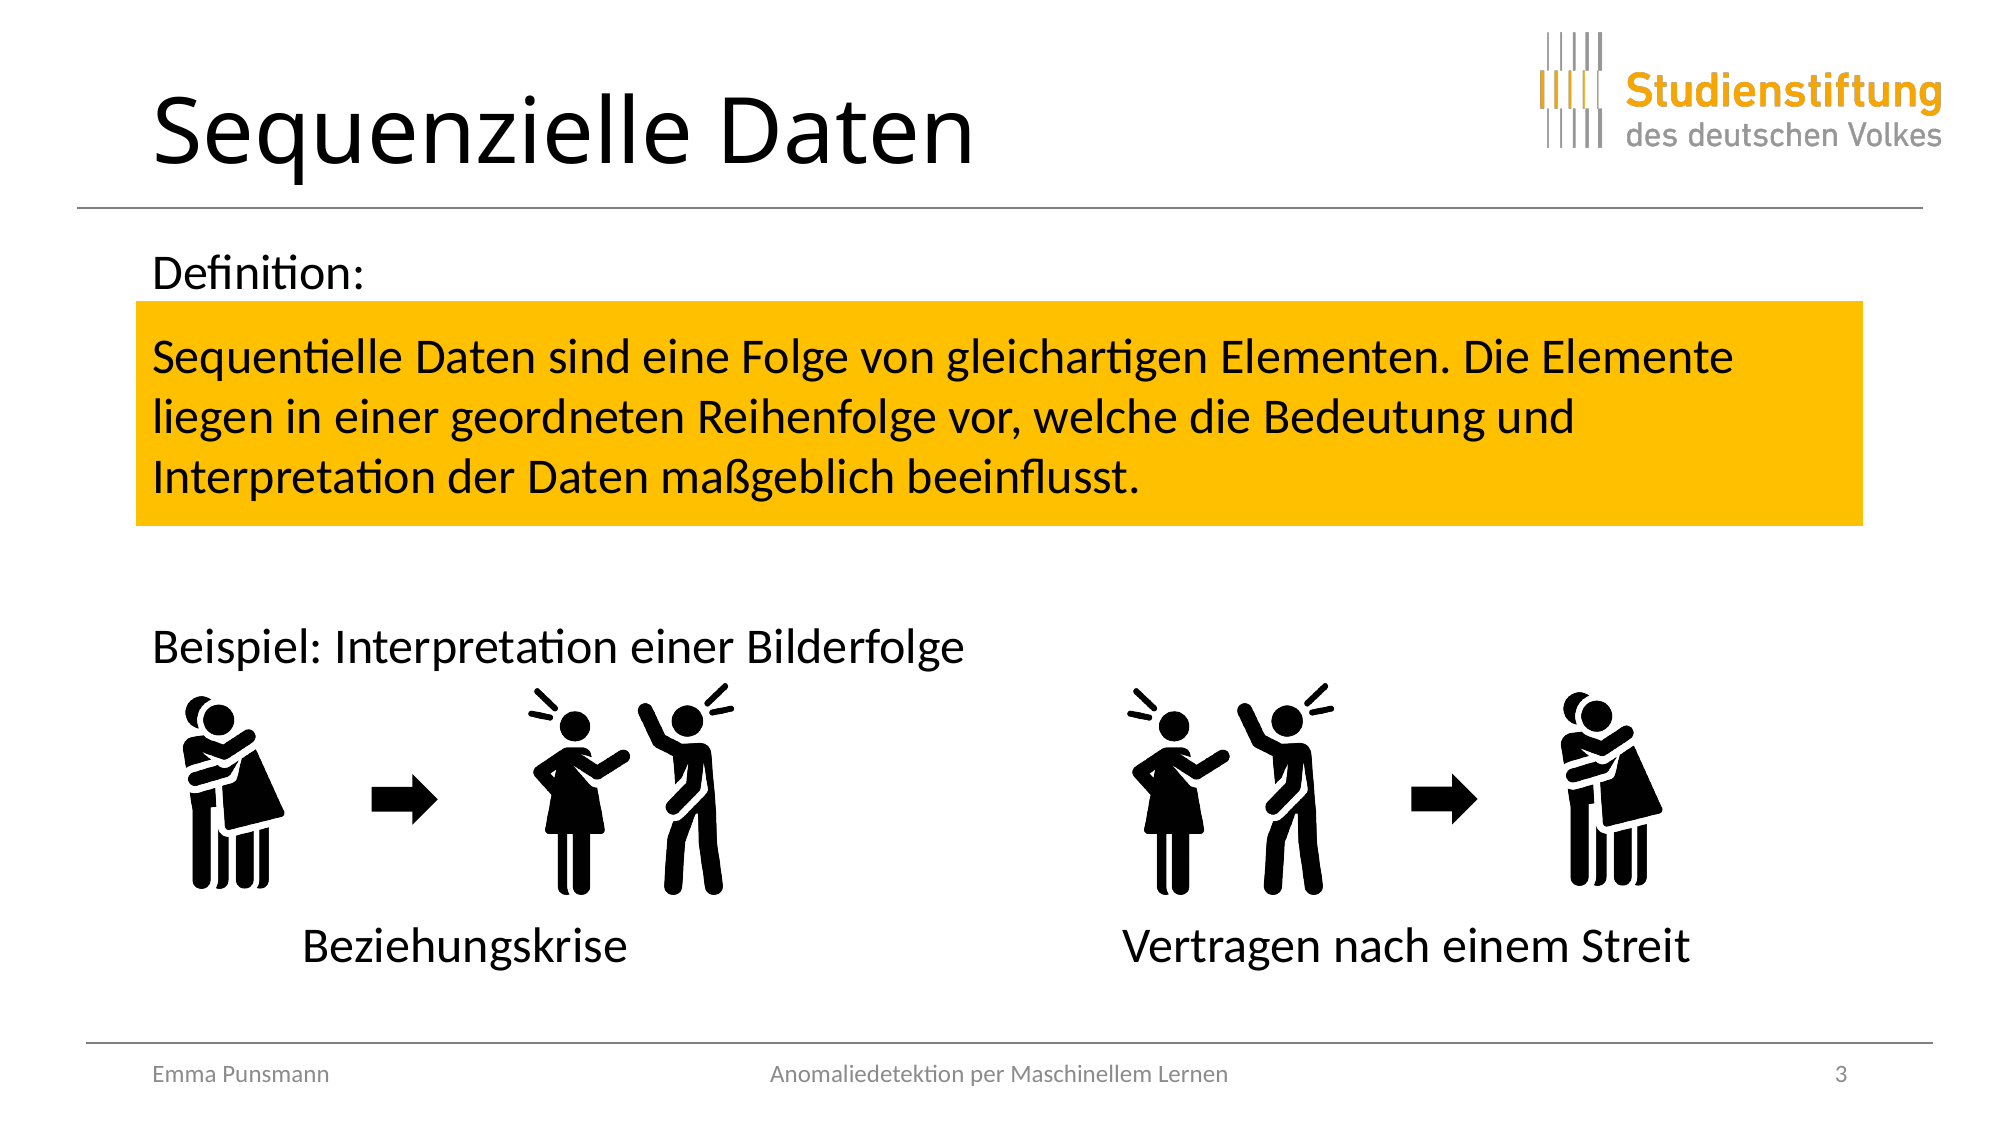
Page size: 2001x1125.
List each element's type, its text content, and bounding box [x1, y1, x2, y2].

picture [1124, 683, 1337, 895]
list Definition: Beispiel: Interpretation einer Bilderfolge Beziehungskrise Vertragen nach einem Streit [137, 238, 1863, 301]
picture [1515, 692, 1708, 886]
slide_number Emma Punsmann [137, 1042, 588, 1103]
picture [525, 683, 737, 895]
text_box Sequentielle Daten sind eine Folge von gleichartigen Elementen. Die Elemente liegen in einer geordneten Reihenfolge vor, welche die Bedeutung und Interpretation der Daten maßgeblich beeinflusst. [136, 301, 1863, 526]
text_box [371, 774, 438, 825]
text_box [1411, 773, 1478, 825]
title Sequenzielle Daten [137, 59, 1863, 209]
list Definition: Beispiel: Interpretation einer Bilderfolge Beziehungskrise Vertragen nach einem Streit [137, 526, 1863, 1014]
slide_number 3 [1412, 1042, 1863, 1103]
footer Anomaliedetektion per Maschinellem Lernen [662, 1042, 1338, 1103]
picture [137, 696, 330, 890]
picture [1537, 29, 1944, 151]
